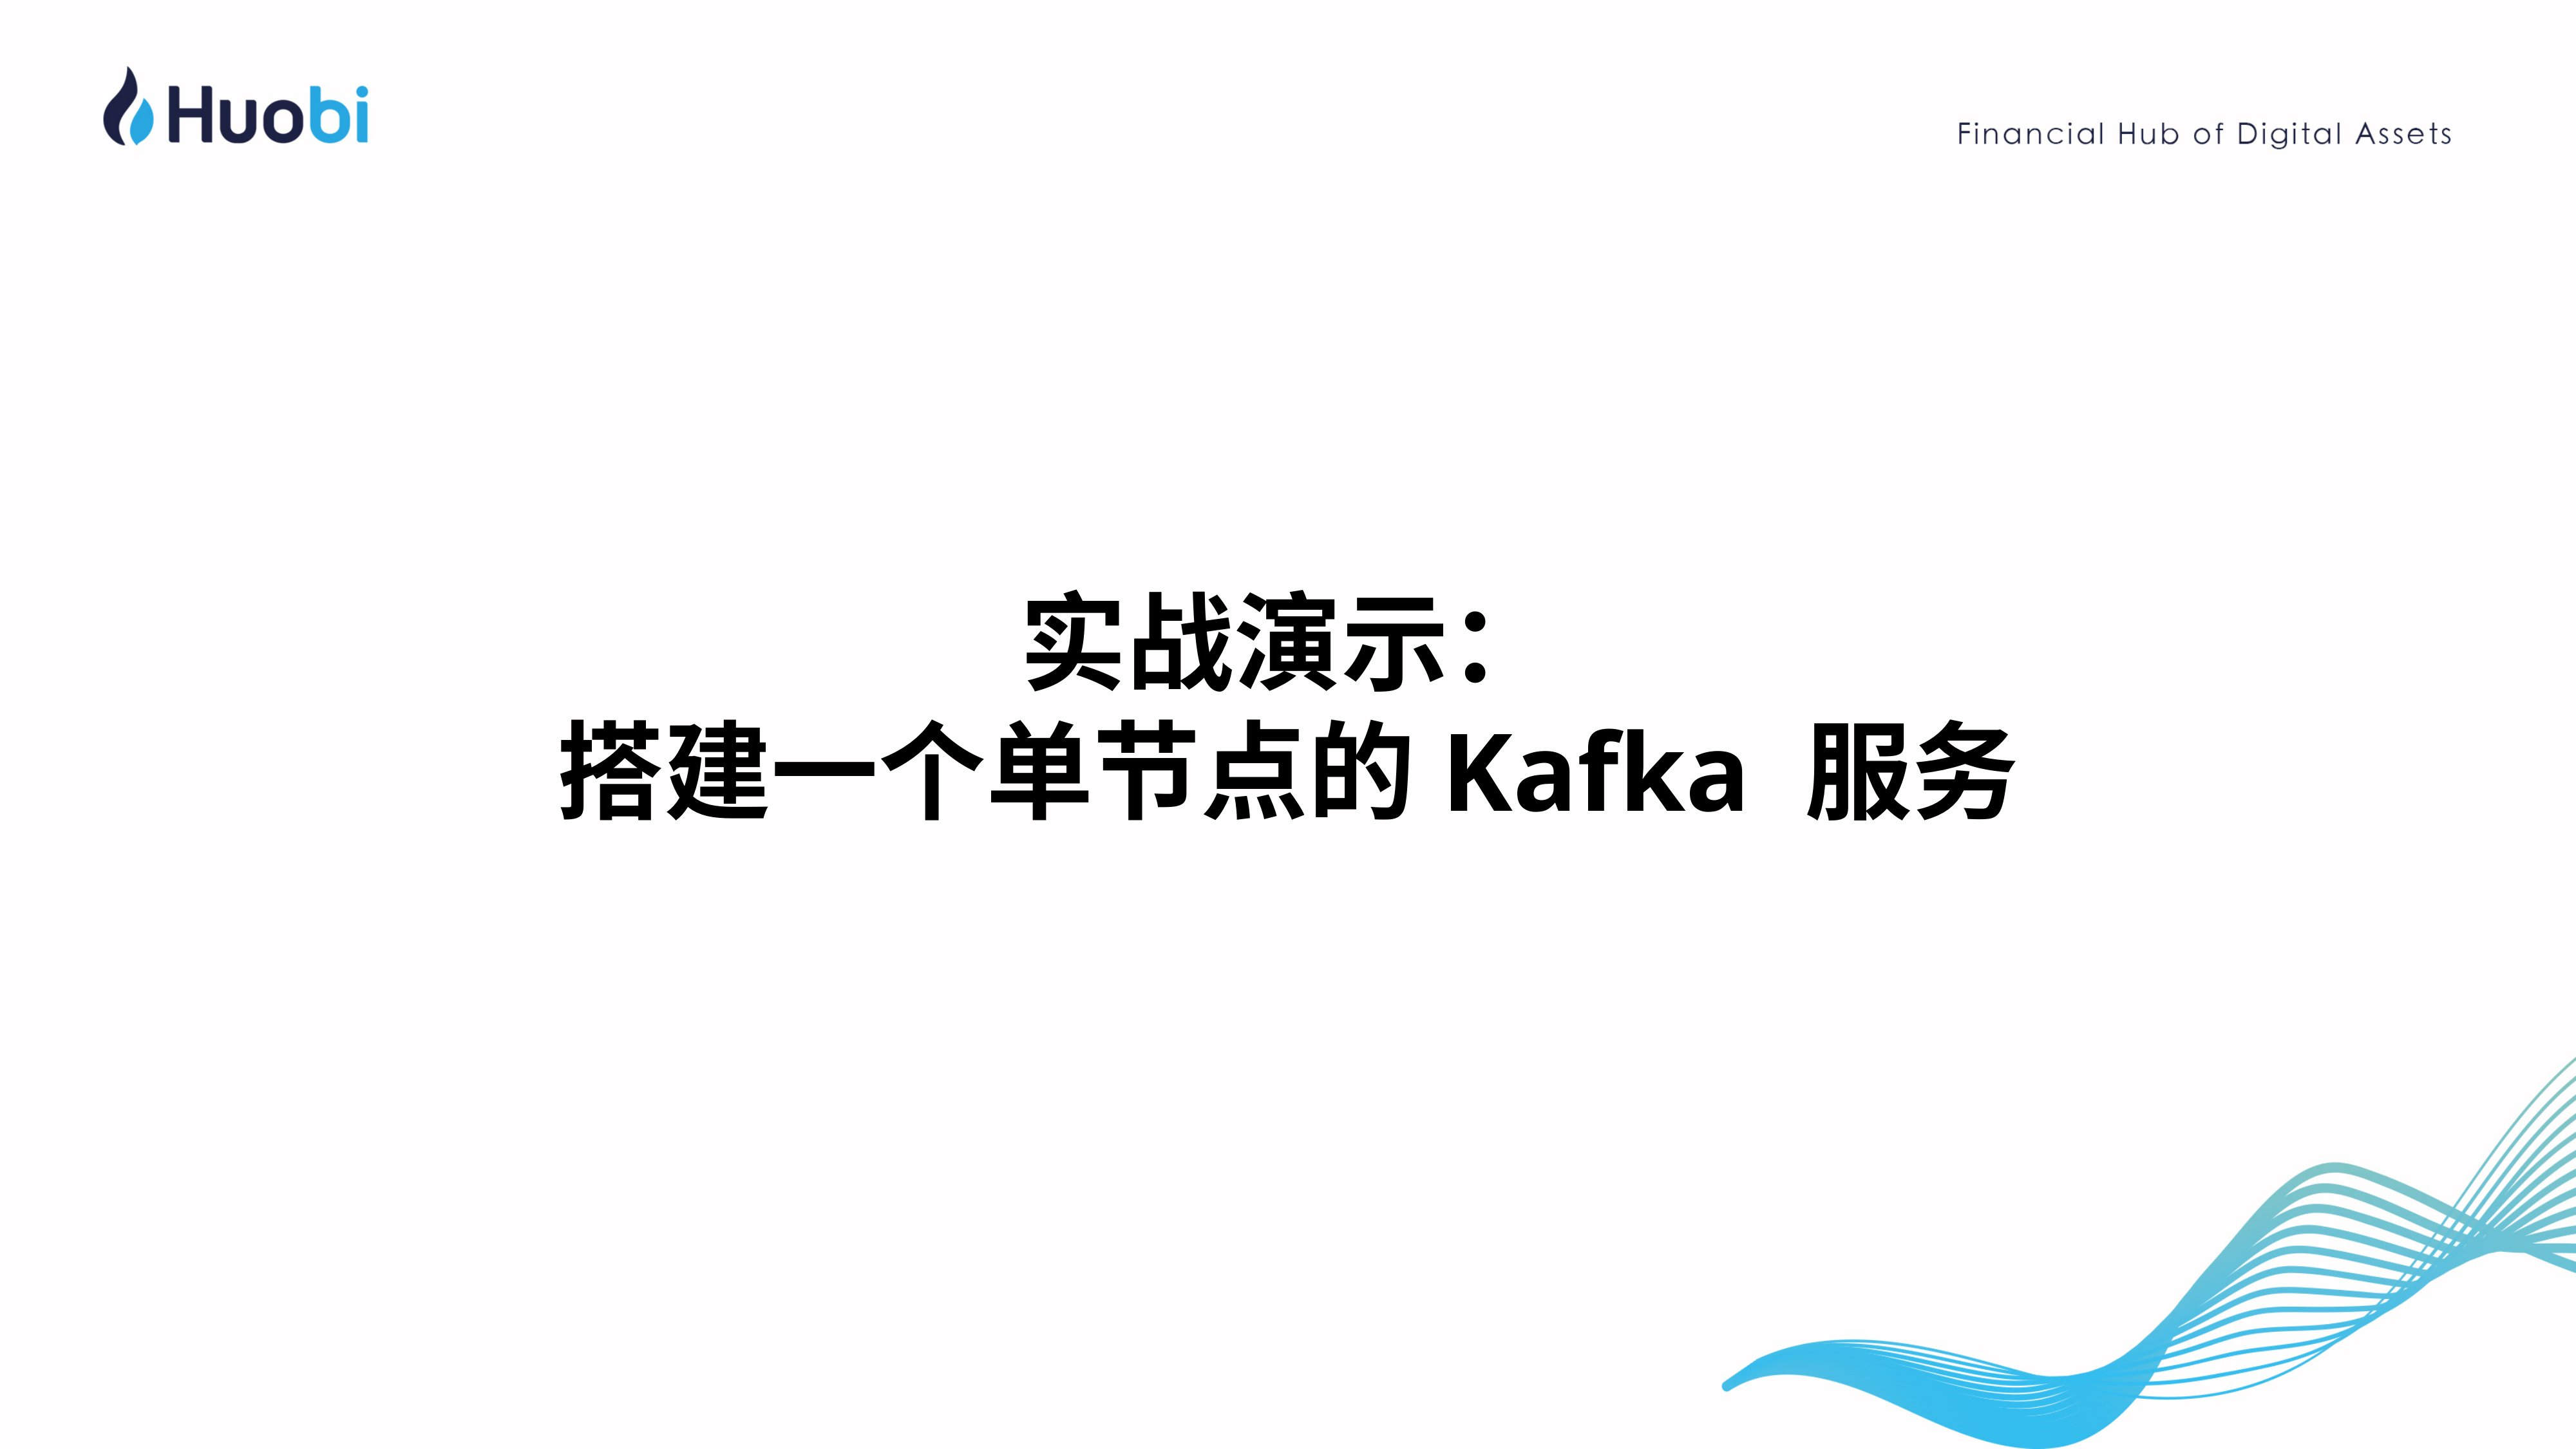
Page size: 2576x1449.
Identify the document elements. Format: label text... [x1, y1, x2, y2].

picture [0, 0, 2576, 1449]
text_box 实战演示： 搭建一个单节点的Kafka 服务 [525, 567, 2050, 840]
